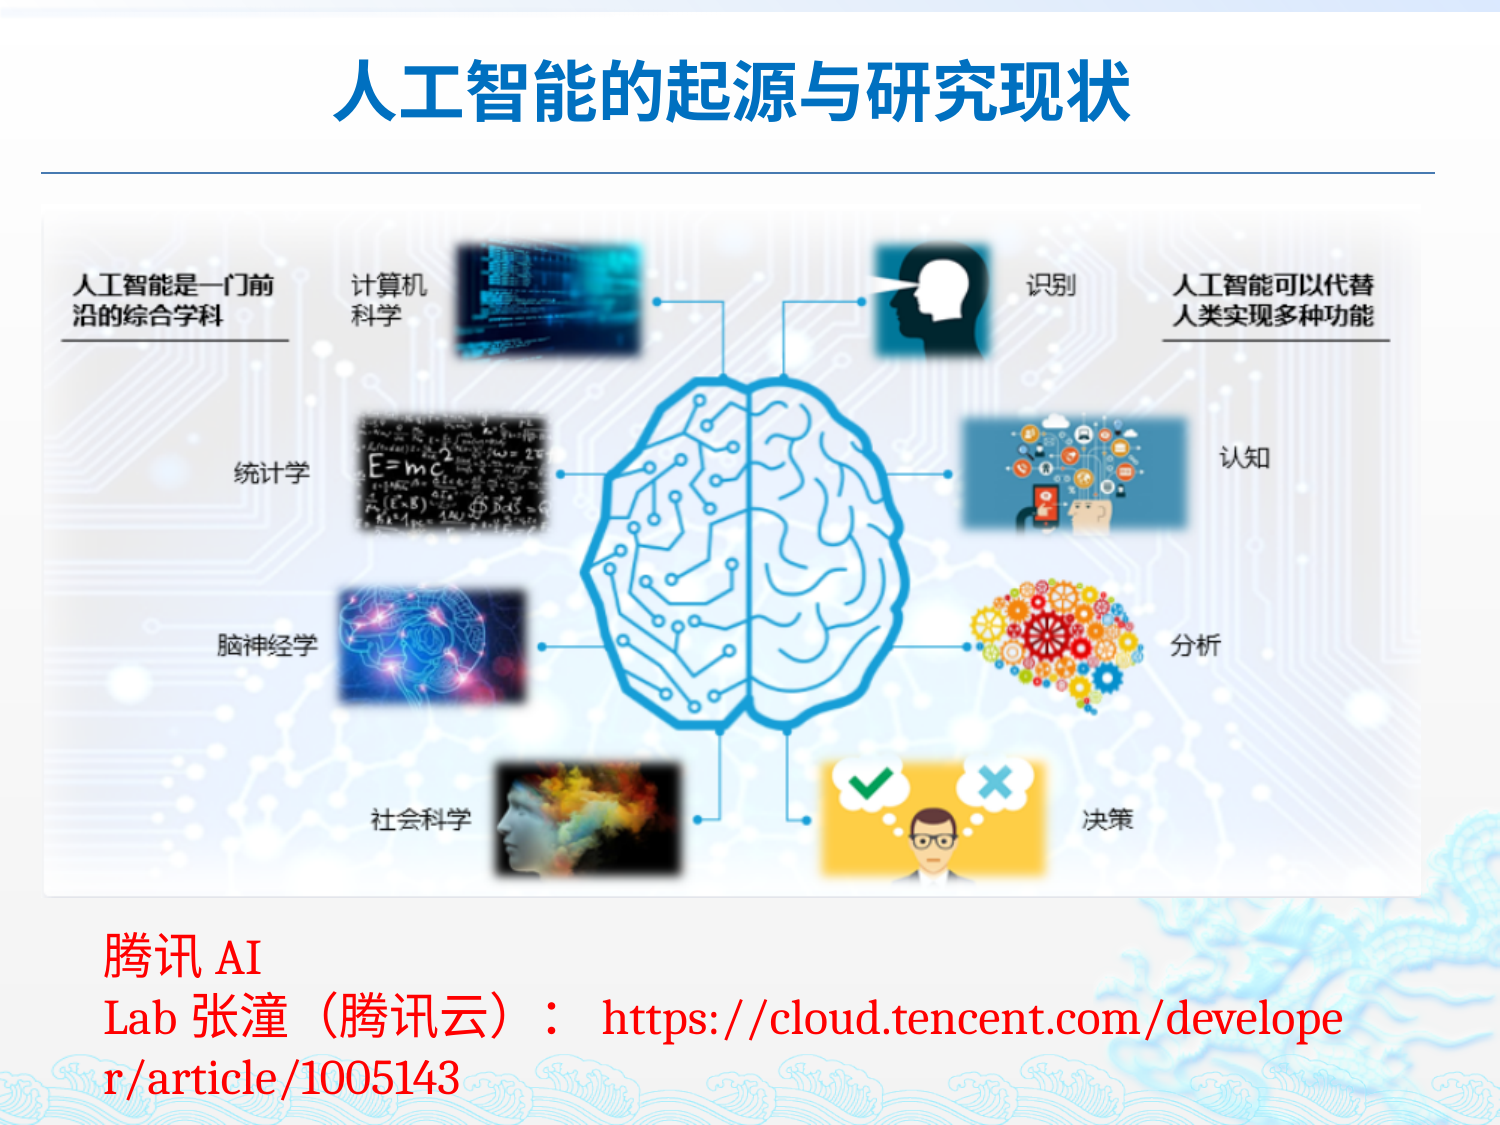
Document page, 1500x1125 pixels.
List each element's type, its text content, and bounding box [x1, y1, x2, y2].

text_box 人工智能的起源与研究现状 [277, 42, 1187, 140]
picture [40, 203, 1422, 899]
text_box 腾讯AI Lab张潼（腾讯云）：https://cloud.tencent.com/developer/article/1005143 [88, 916, 1365, 1112]
